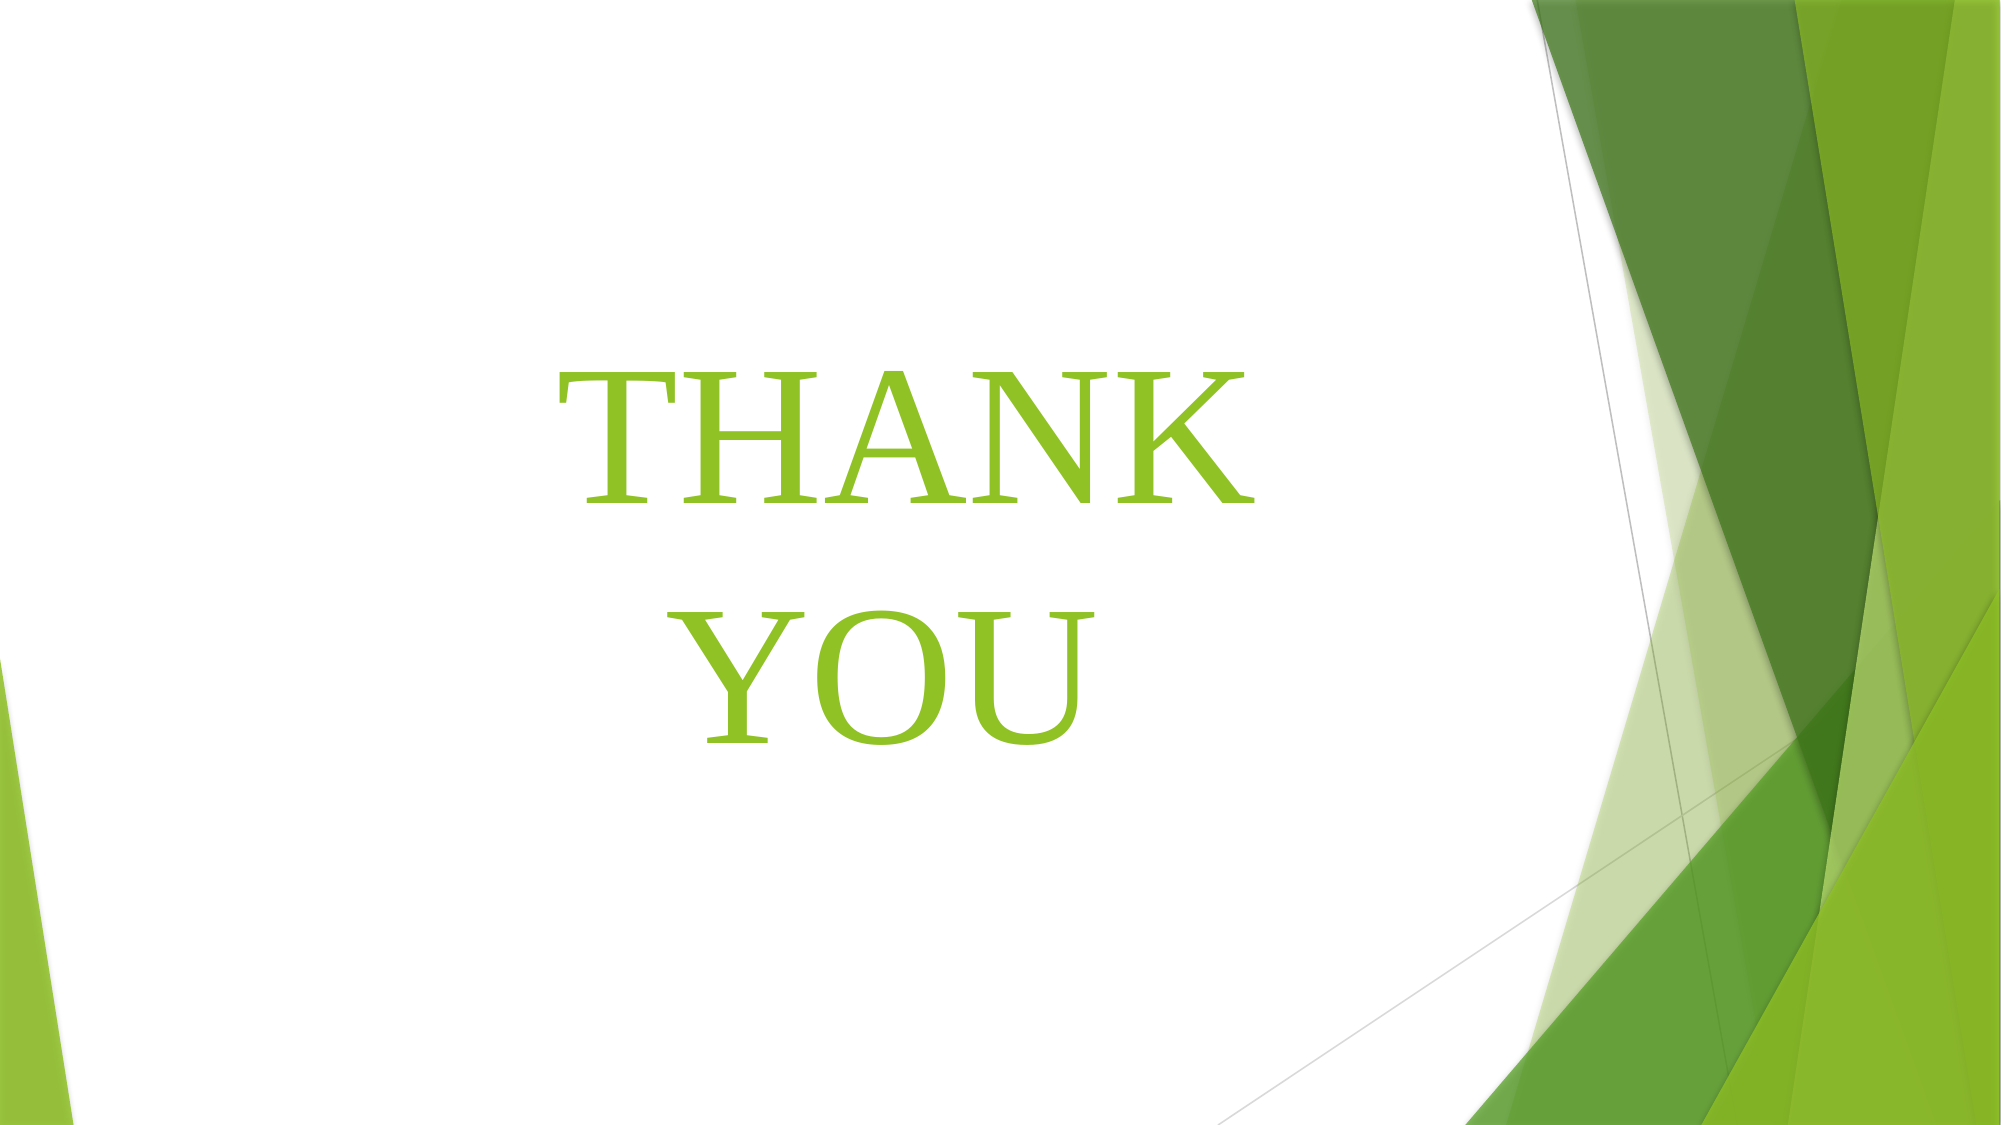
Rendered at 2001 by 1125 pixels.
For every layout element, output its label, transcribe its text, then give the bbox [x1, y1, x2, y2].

title THANK YOU [402, 296, 1412, 665]
